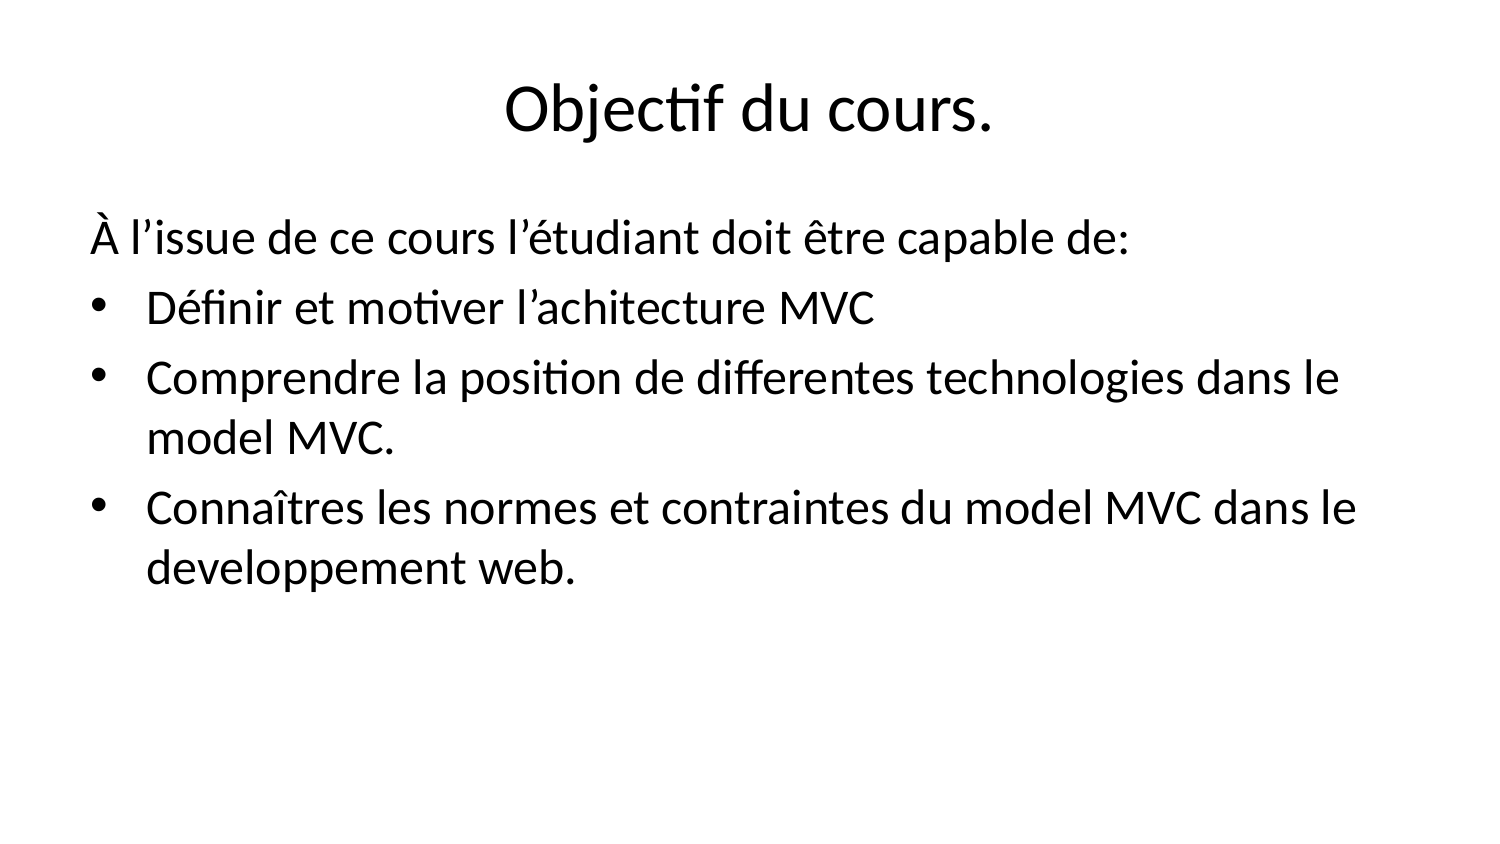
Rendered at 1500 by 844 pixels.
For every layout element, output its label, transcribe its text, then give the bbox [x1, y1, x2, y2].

title Objectif du cours. [75, 33, 1425, 175]
list À l’issue de ce cours l’étudiant doit être capable de: Définir et motiver l’achitecture MVC Comprendre la position de differentes technologies dans le model MVC. Connaîtres les normes et contraintes du model MVC dans le developpement web. [75, 196, 1425, 754]
